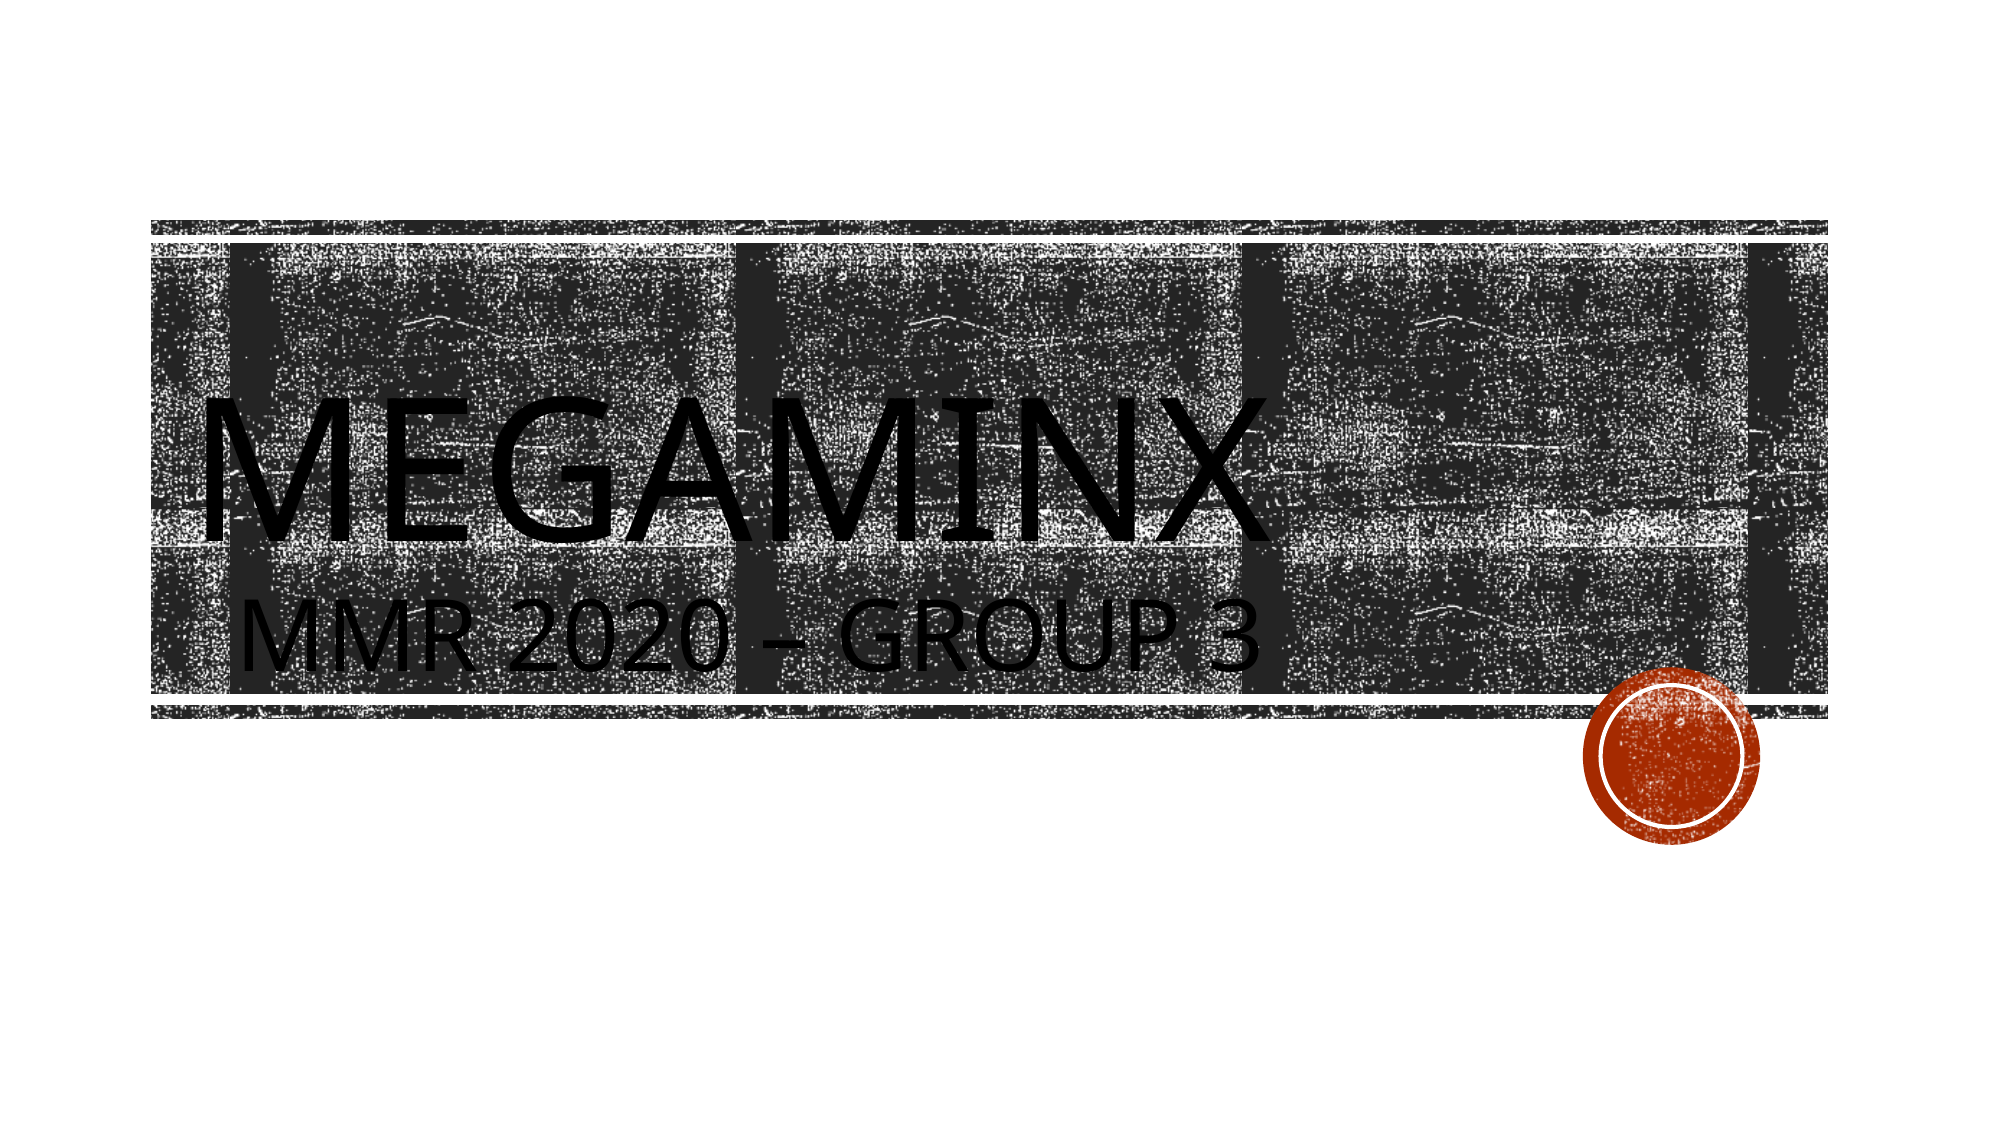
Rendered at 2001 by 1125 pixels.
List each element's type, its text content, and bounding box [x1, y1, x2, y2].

text_box MMR 2020 – Group 3 [220, 588, 1871, 698]
title Megaminx [172, 234, 1808, 733]
text_box R3 [1582, 733, 1761, 845]
